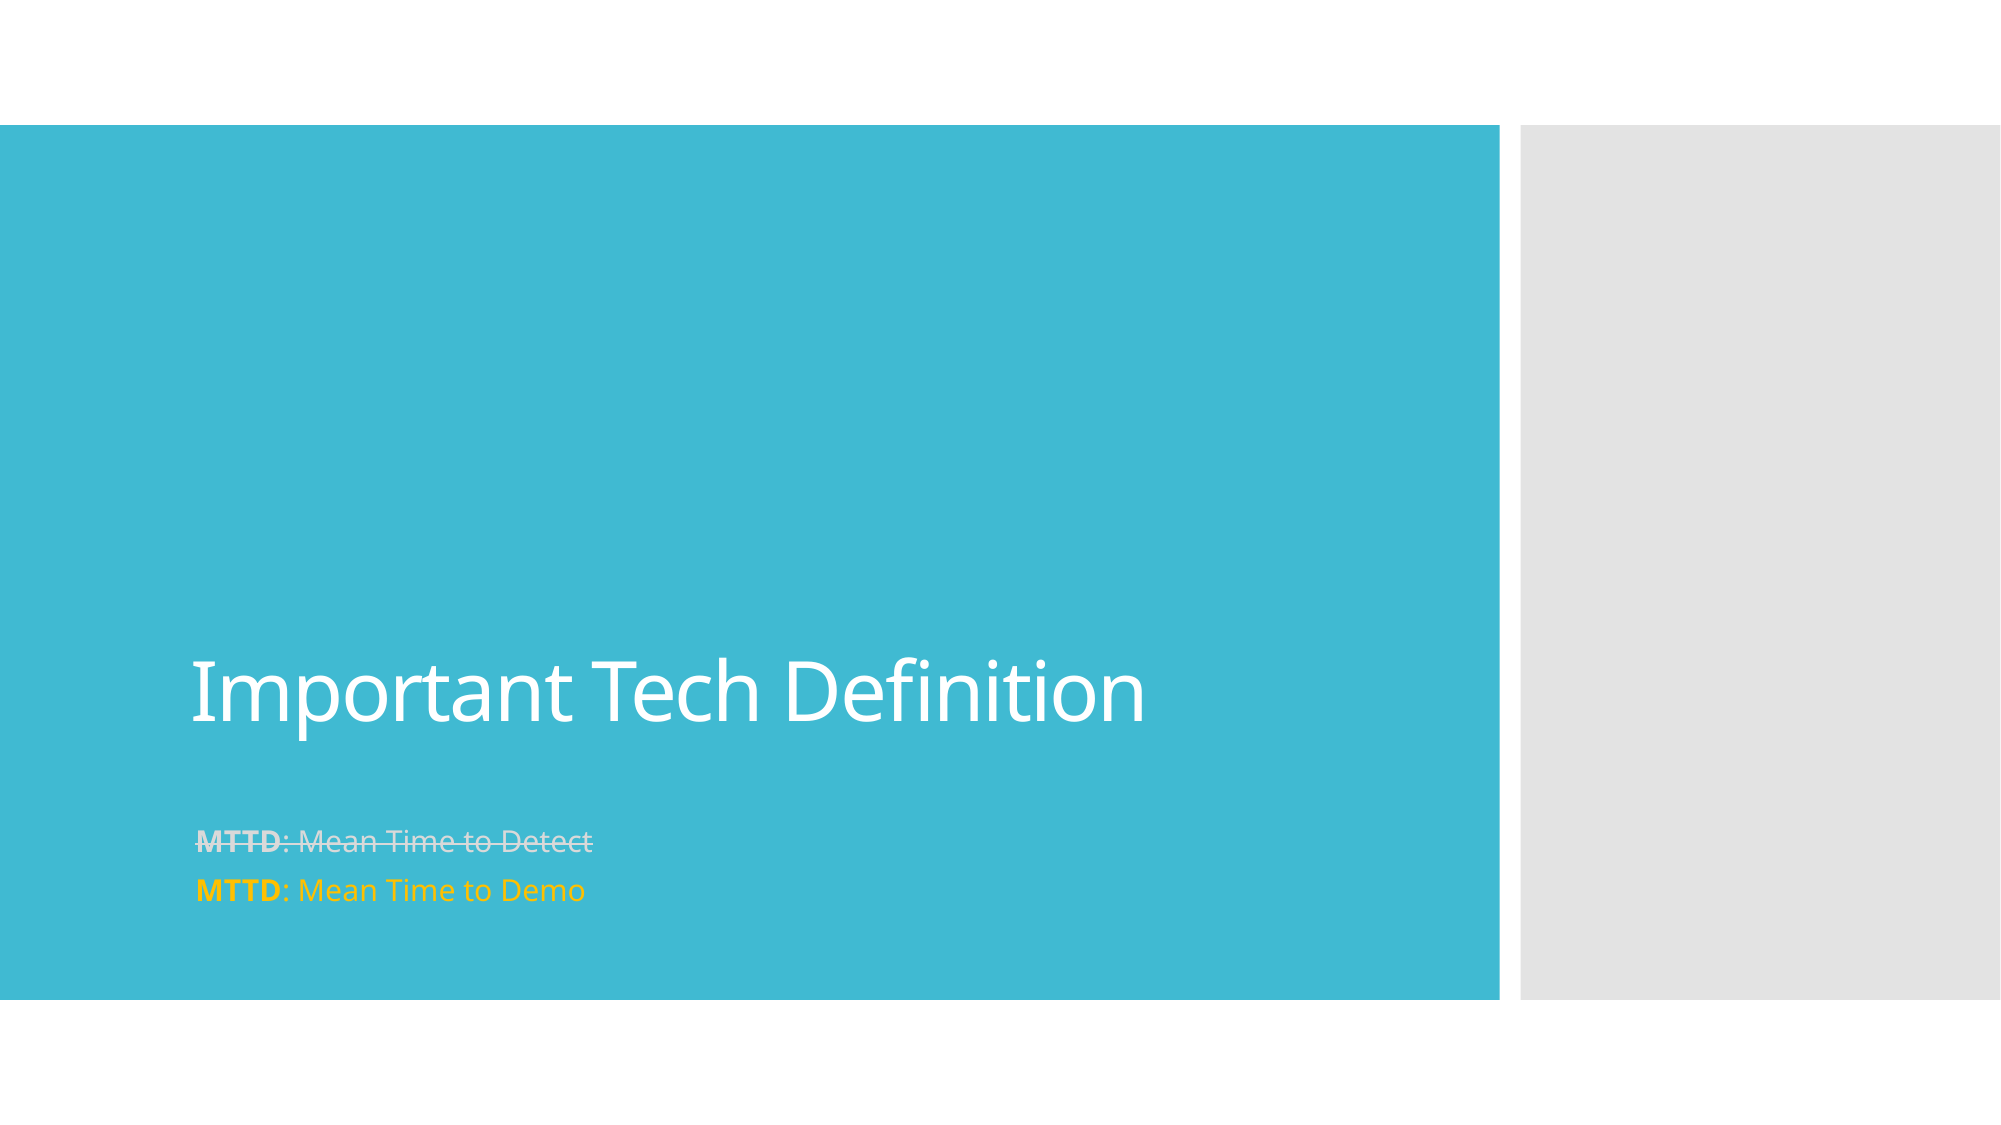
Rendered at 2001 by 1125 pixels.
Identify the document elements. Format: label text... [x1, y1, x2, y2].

subtitle MTTD: Mean Time to Detect MTTD: Mean Time to Demo [180, 766, 1381, 917]
title Important Tech Definition [175, 213, 1376, 747]
